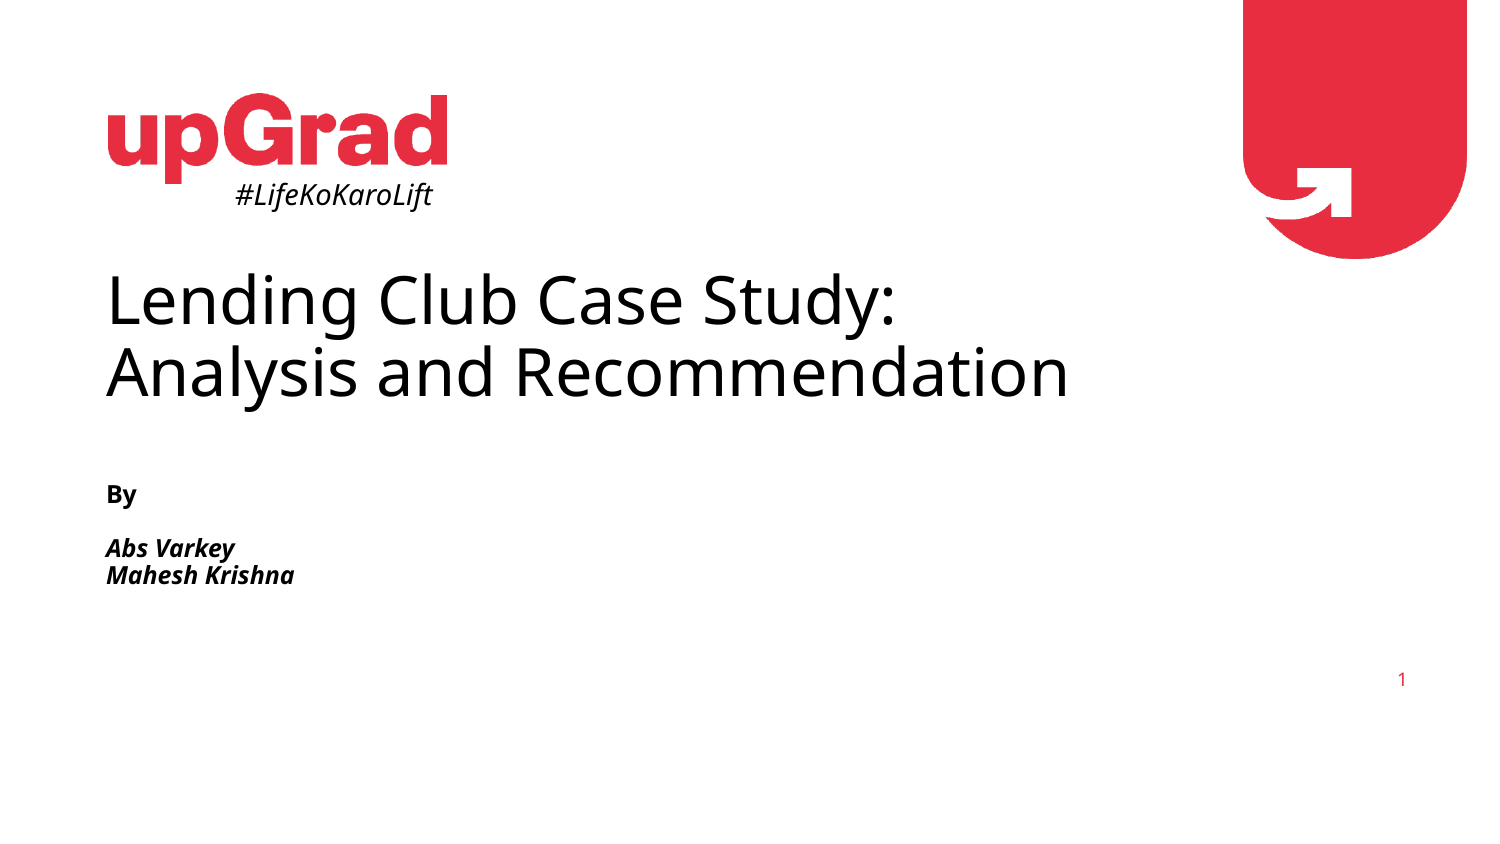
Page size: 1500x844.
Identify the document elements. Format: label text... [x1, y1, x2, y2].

picture [1243, 0, 1467, 259]
text_box #LifeKoKaroLift [189, 117, 632, 333]
picture [108, 93, 447, 184]
slide_number 1 [1085, 658, 1423, 704]
text_box Lending Club Case Study: Analysis and Recommendation By Abs Varkey Mahesh Krishna [91, 421, 1223, 598]
